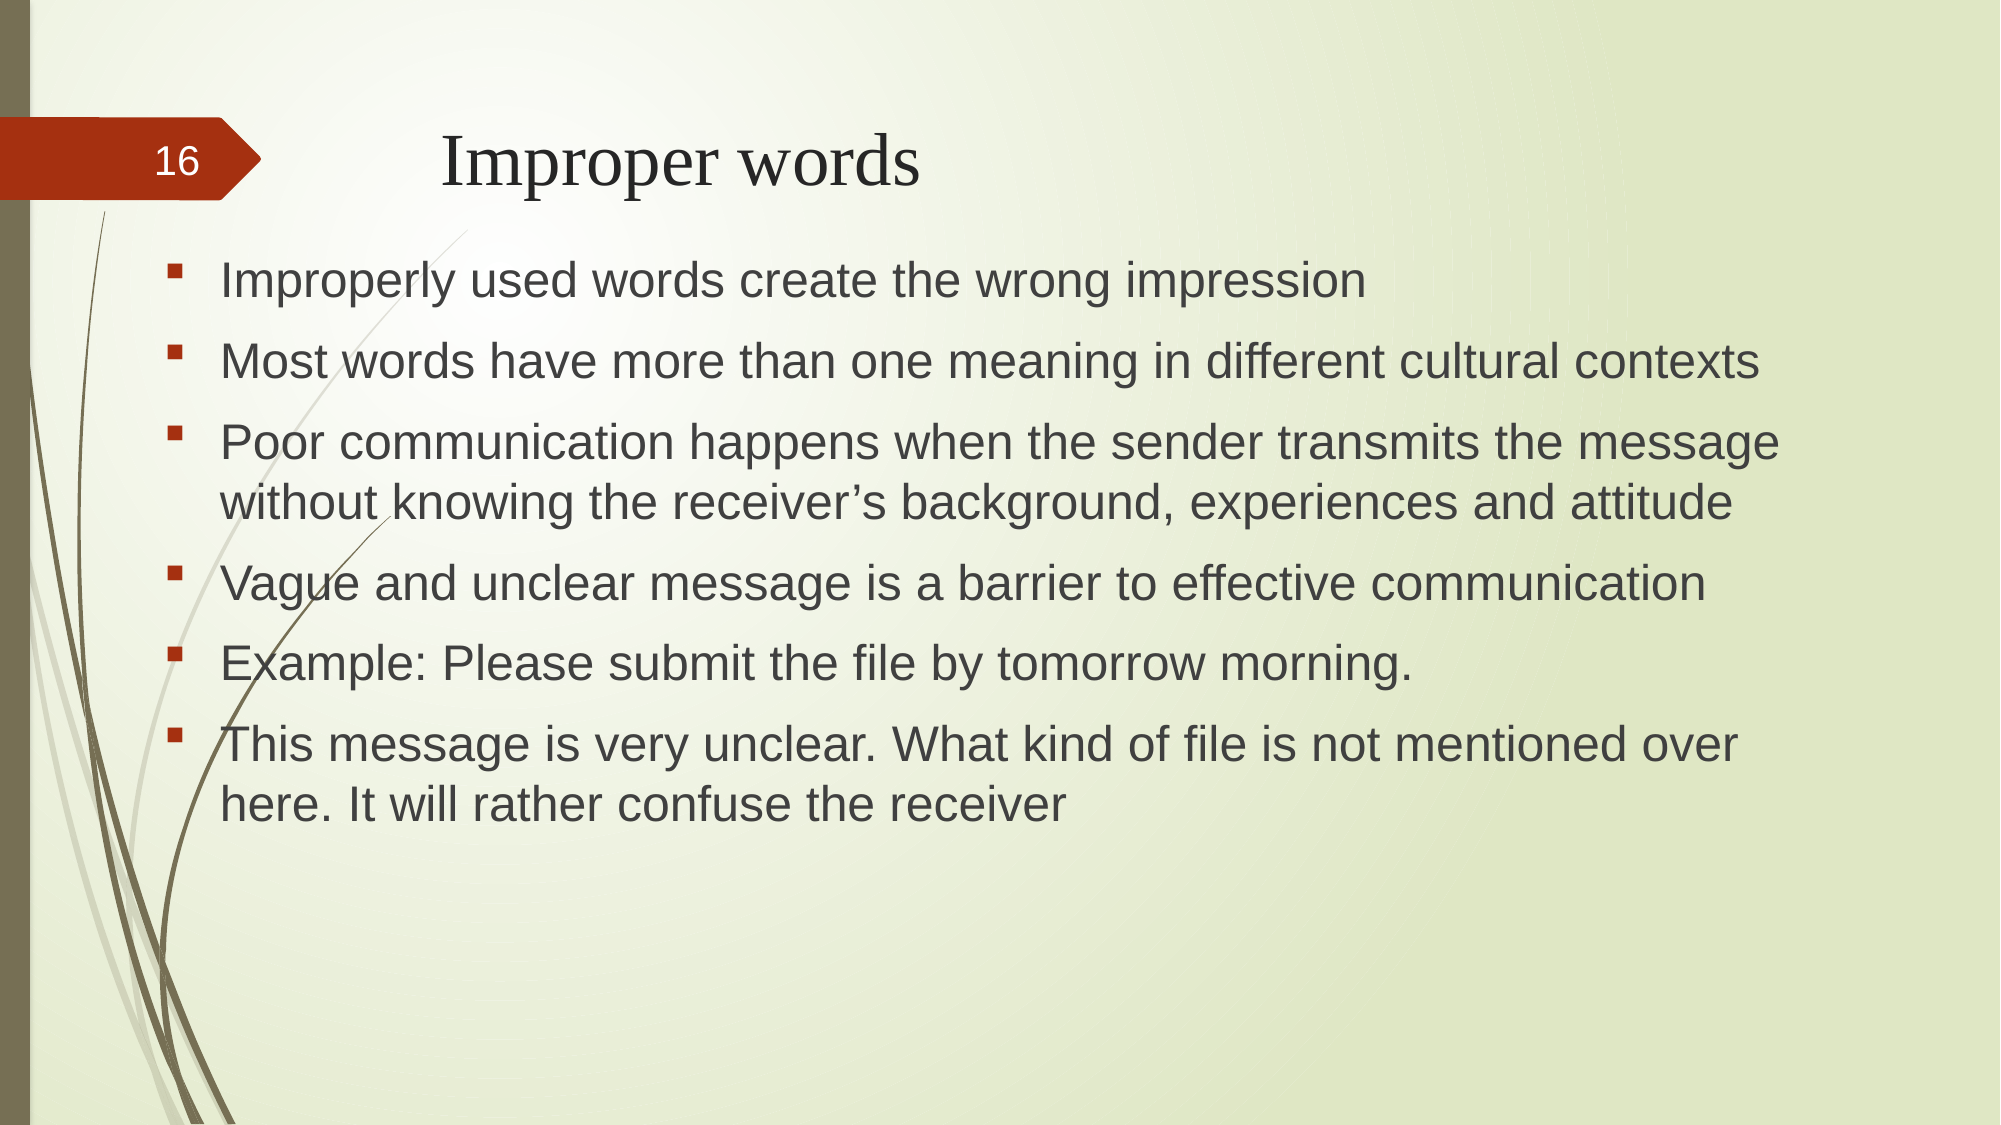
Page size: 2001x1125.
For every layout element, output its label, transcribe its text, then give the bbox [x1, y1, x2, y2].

title Improper words [425, 102, 1888, 313]
list Improperly used words create the wrong impression Most words have more than one meaning in different cultural contexts Poor communication happens when the sender transmits the message without knowing the receiver’s background, experiences and attitude Vague and unclear message is a barrier to effective communication Example: Please submit the file by tomorrow morning. This message is very unclear. What kind of file is not mentioned over here. It will rather confuse the receiver [148, 239, 1859, 1125]
slide_number 16 [87, 129, 216, 190]
